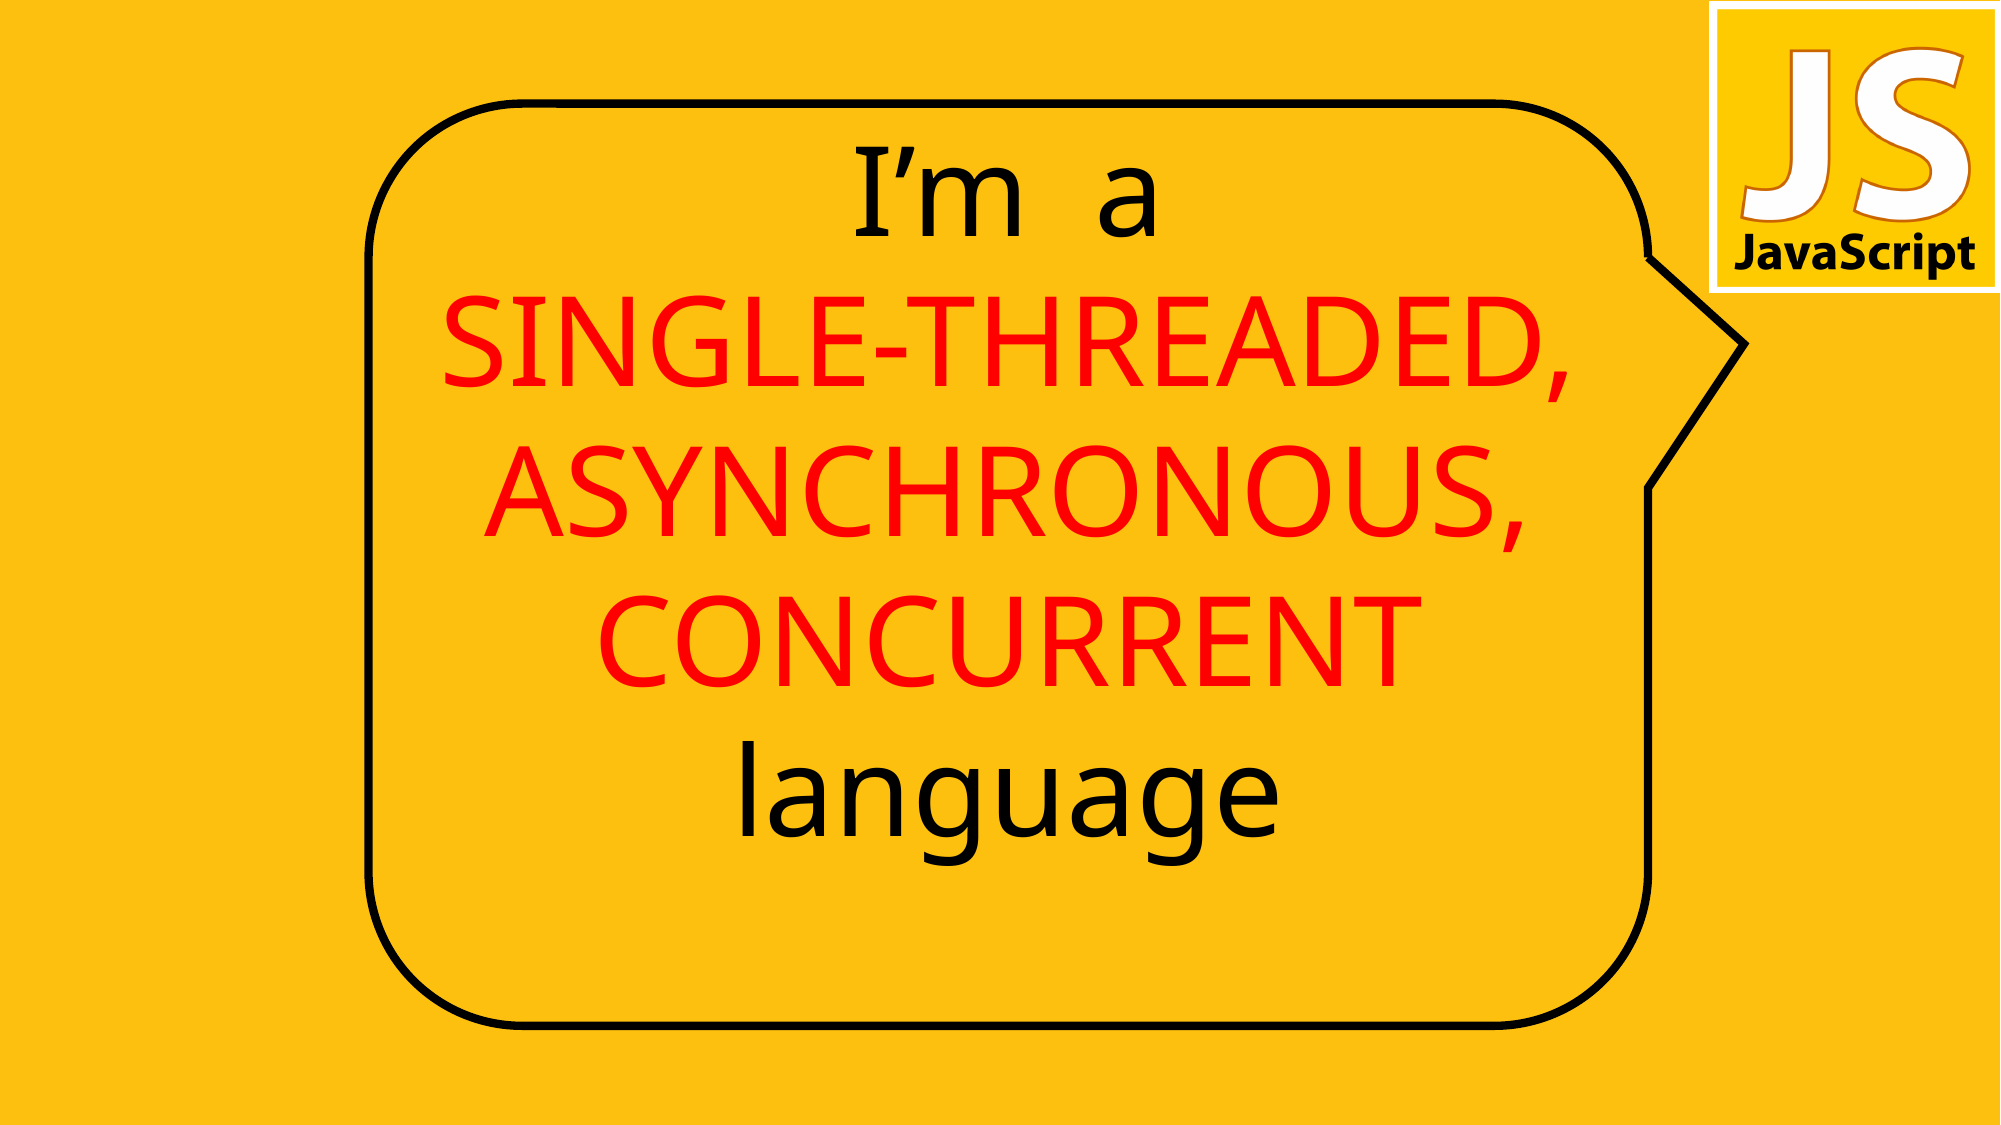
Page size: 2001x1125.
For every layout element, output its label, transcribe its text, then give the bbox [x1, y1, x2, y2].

text_box I’m a SINGLE-THREADED, ASYNCHRONOUS, CONCURRENT language [342, 103, 1674, 869]
picture [1709, 1, 2000, 293]
text_box [367, 869, 1650, 1027]
text_box [1674, 279, 1746, 451]
